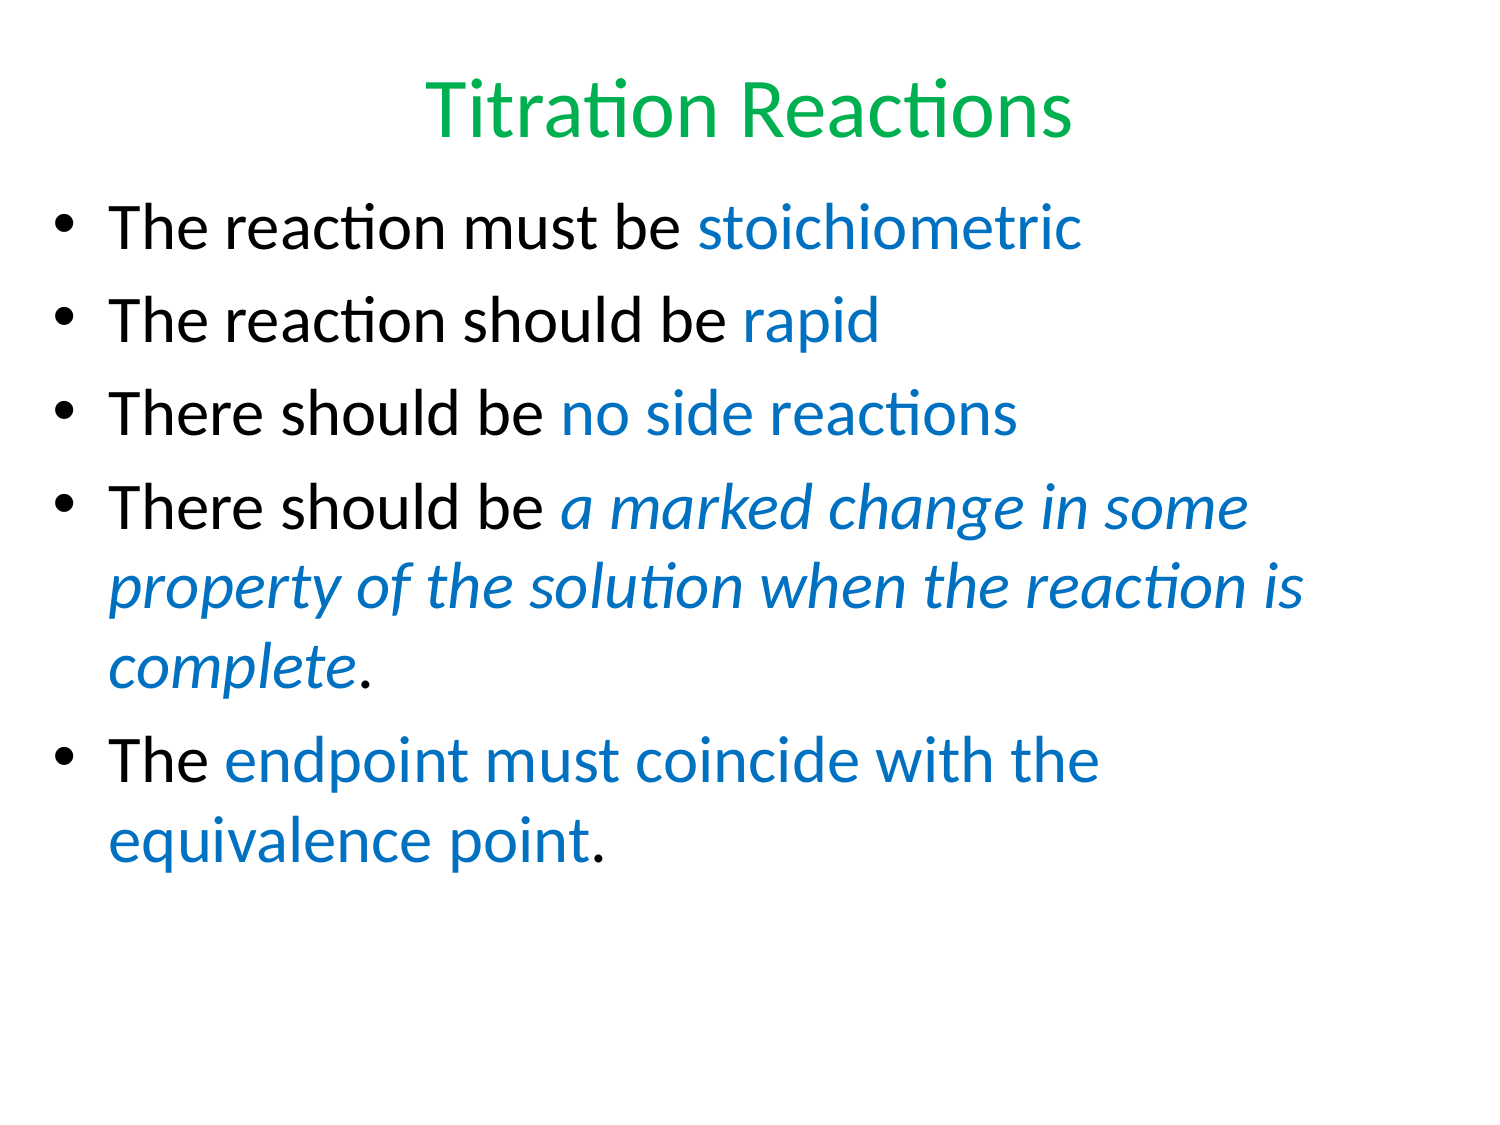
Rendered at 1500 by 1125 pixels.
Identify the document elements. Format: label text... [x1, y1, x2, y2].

title Titration Reactions [75, 45, 1425, 163]
list The reaction must be stoichiometric The reaction should be rapid There should be no side reactions There should be a marked change in some property of the solution when the reaction is complete. The endpoint must coincide with the equivalence point. [37, 174, 1450, 1075]
